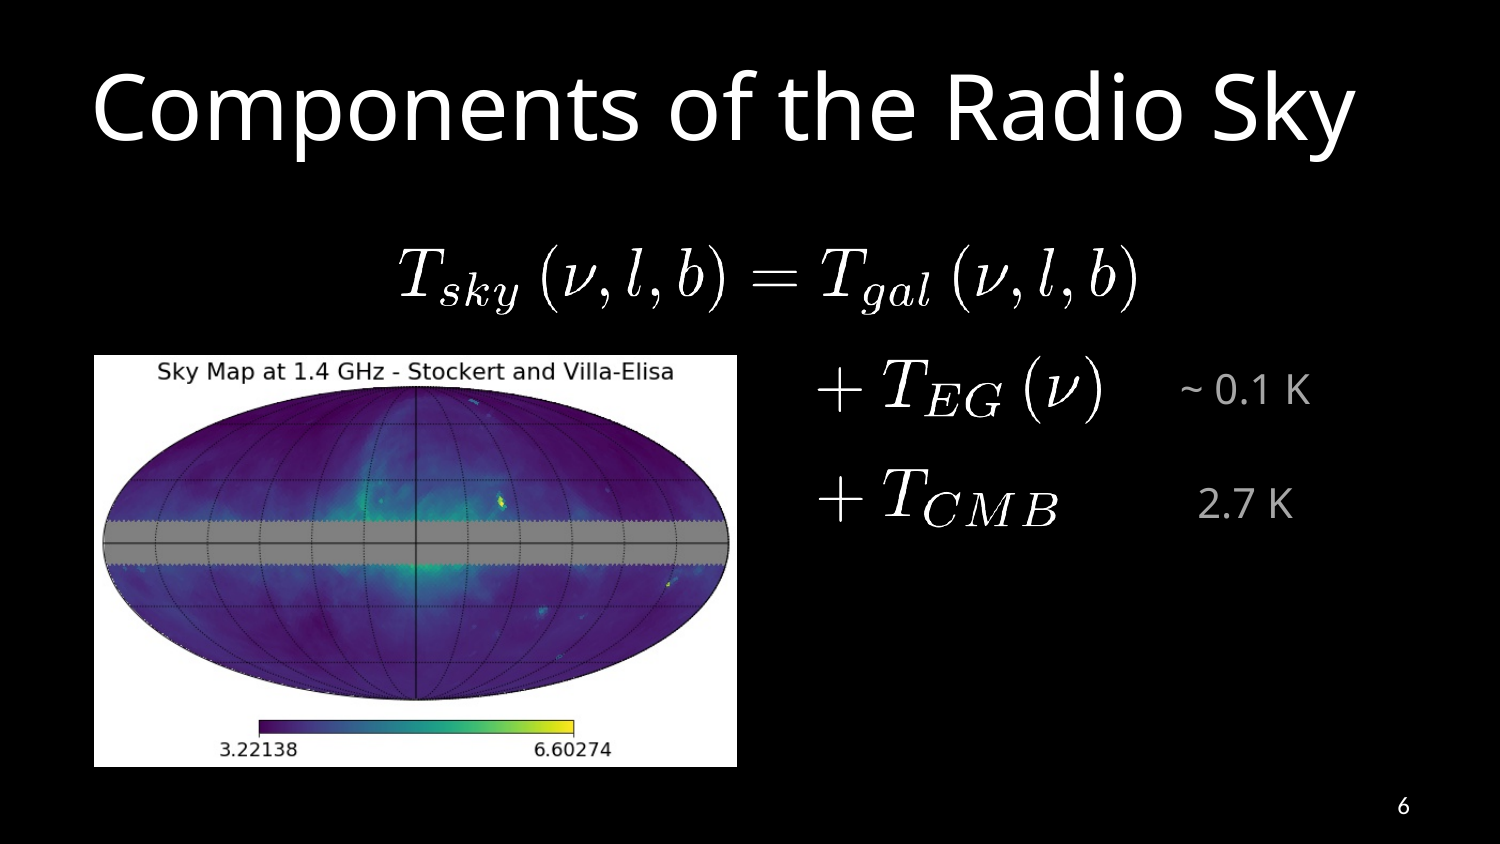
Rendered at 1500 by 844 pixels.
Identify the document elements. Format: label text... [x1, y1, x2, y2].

text_box ~ 0.1 K [1153, 355, 1343, 421]
title Components of the Radio Sky [75, 33, 1425, 175]
text_box 2.7 K [1153, 469, 1343, 535]
slide_number 6 [1074, 782, 1425, 827]
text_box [398, 243, 1149, 536]
picture [94, 355, 737, 767]
